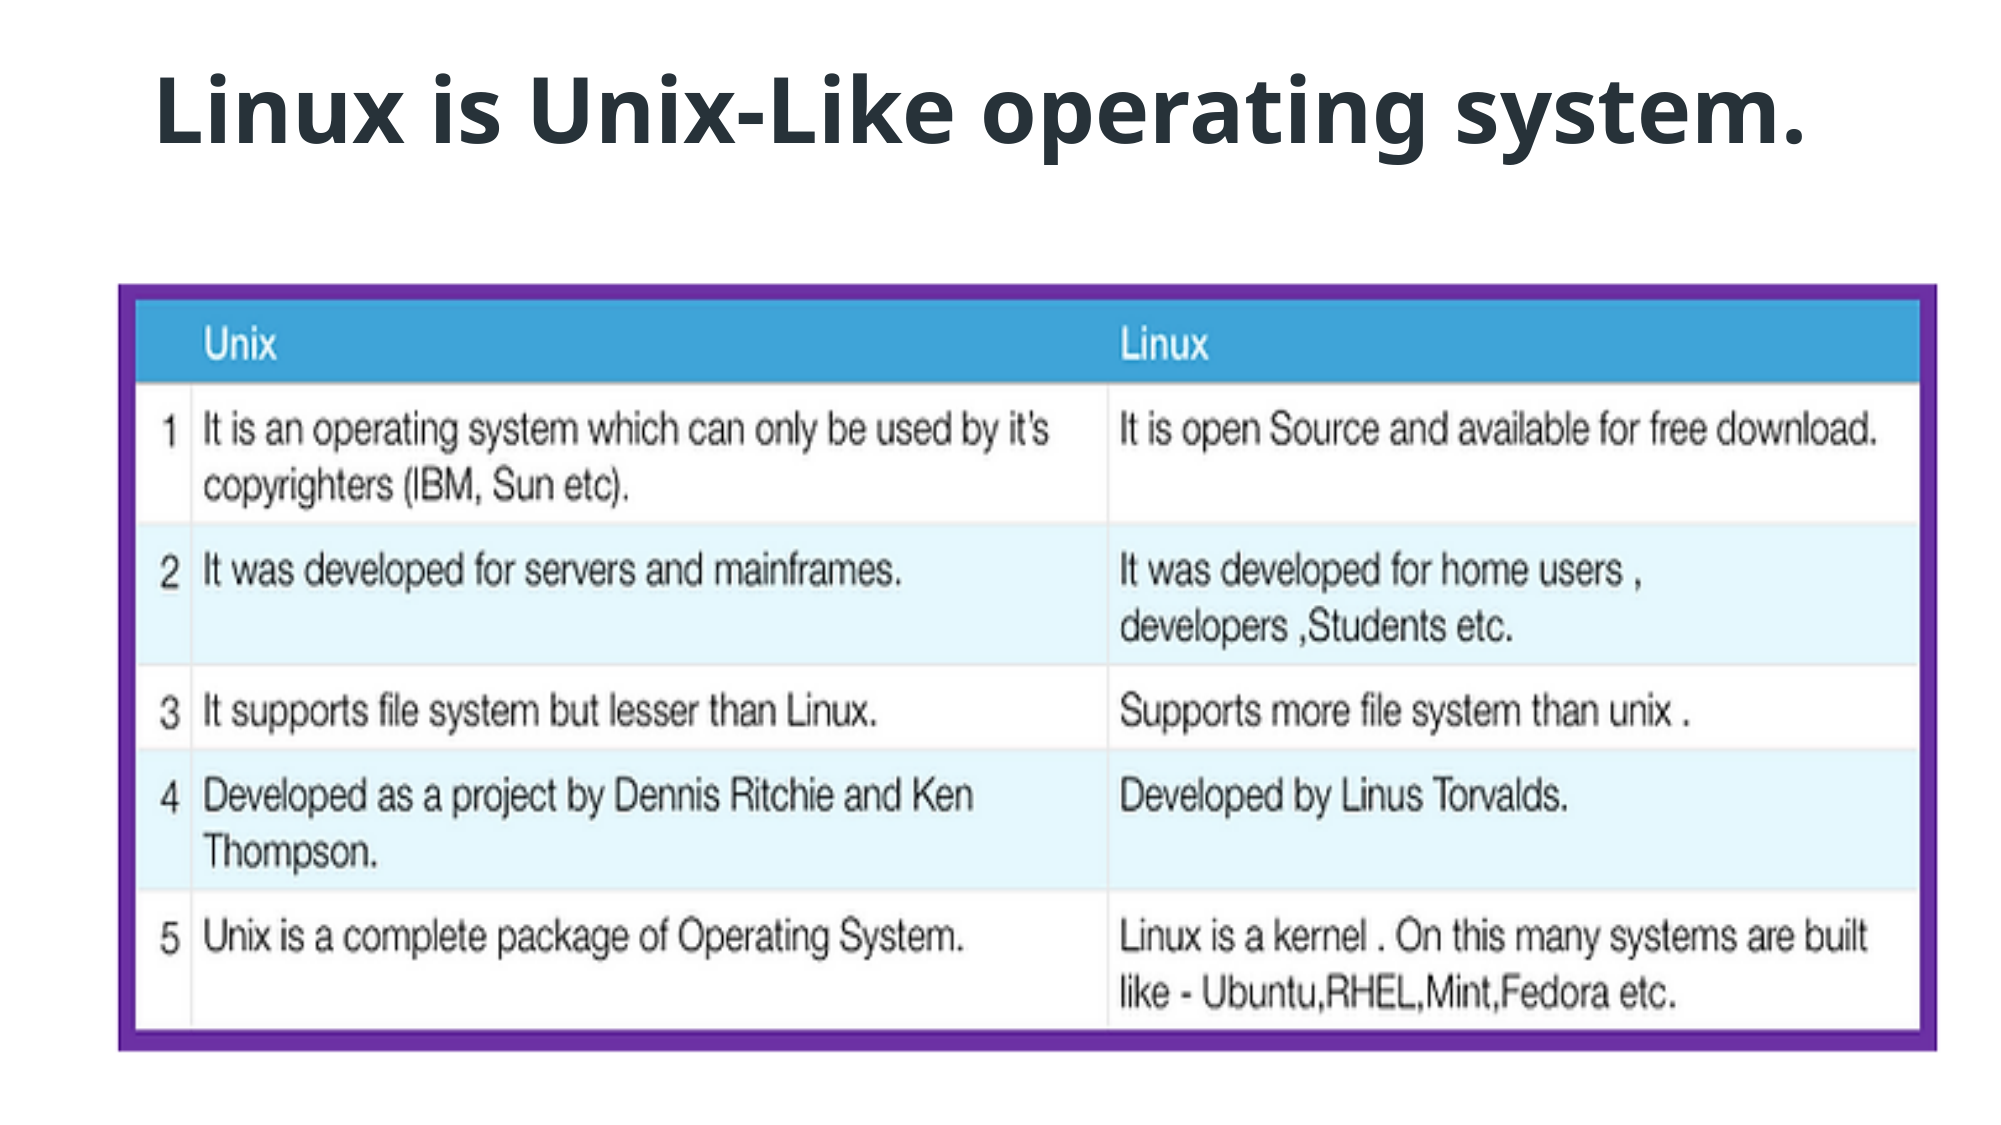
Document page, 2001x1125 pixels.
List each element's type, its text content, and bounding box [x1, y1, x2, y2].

picture [82, 222, 1960, 1065]
title Linux is Unix-Like operating system. [137, 59, 1863, 222]
